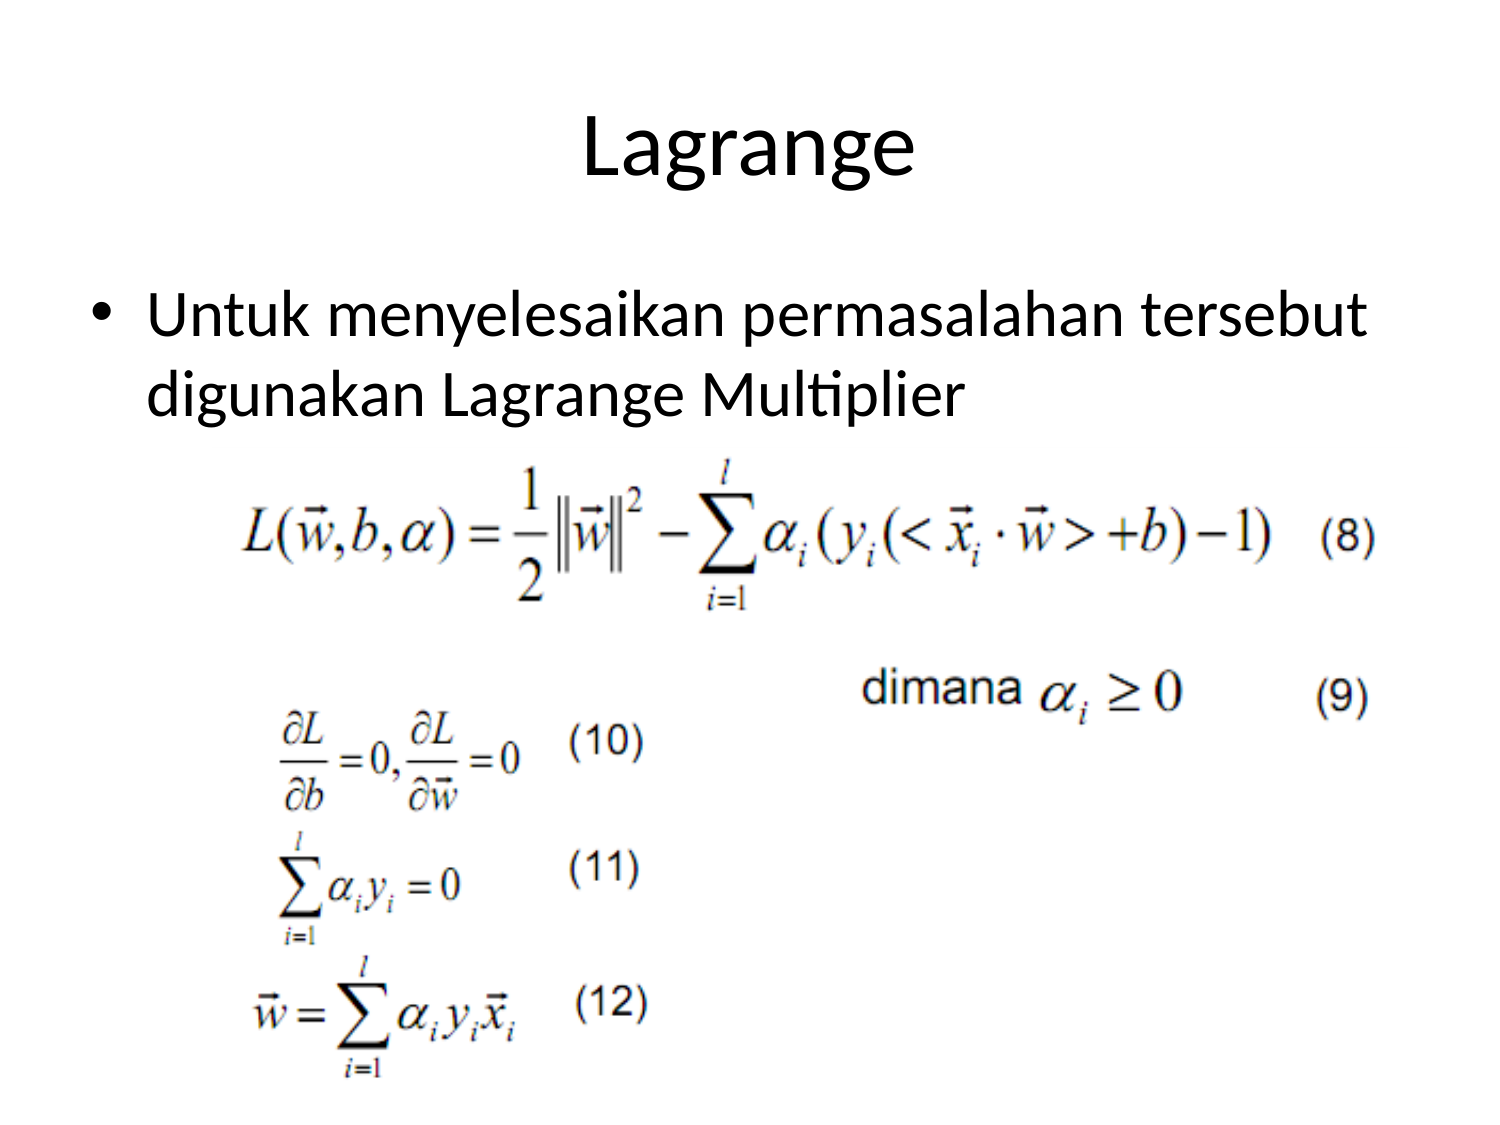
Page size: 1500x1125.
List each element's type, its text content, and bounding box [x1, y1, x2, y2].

list Untuk menyelesaikan permasalahan tersebut digunakan Lagrange Multiplier [75, 262, 1425, 1005]
title Lagrange [75, 45, 1425, 233]
picture [212, 446, 1410, 1093]
